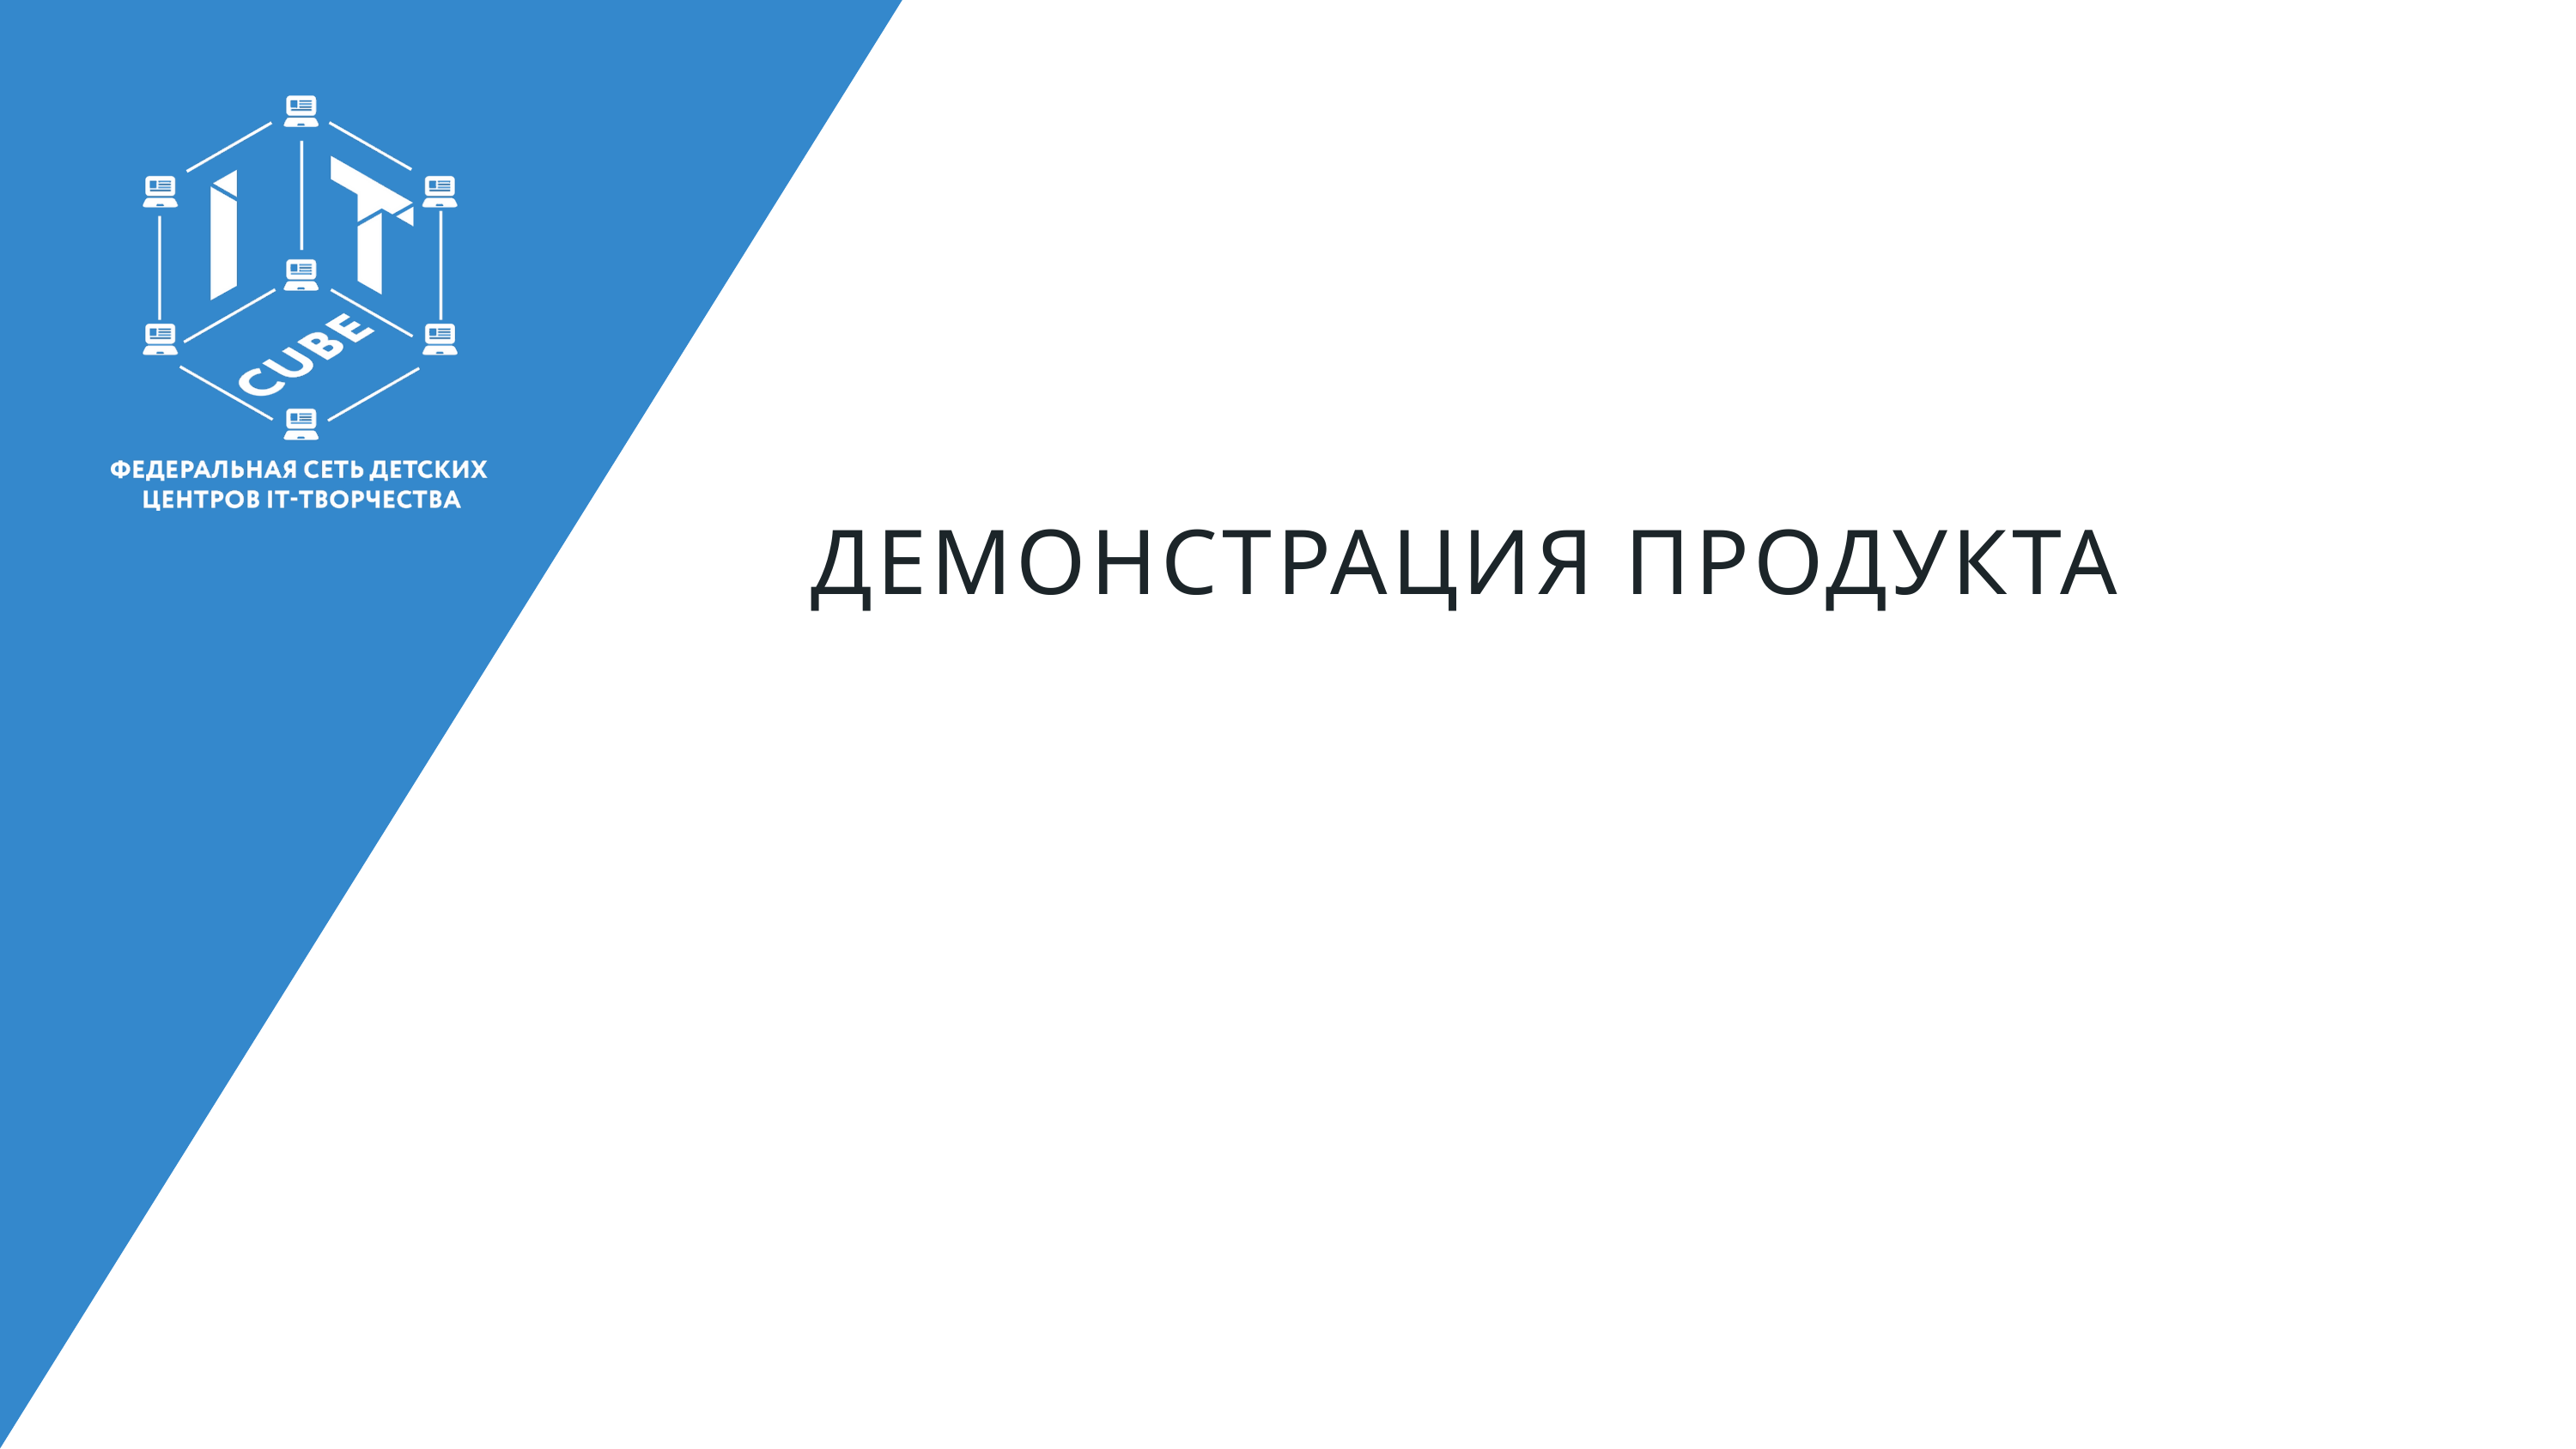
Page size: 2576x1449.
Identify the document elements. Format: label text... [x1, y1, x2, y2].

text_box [0, 273, 1176, 1176]
picture [111, 95, 488, 511]
text_box ДЕМОНСТРАЦИЯ ПРОДУКТА [1181, 466, 2119, 903]
